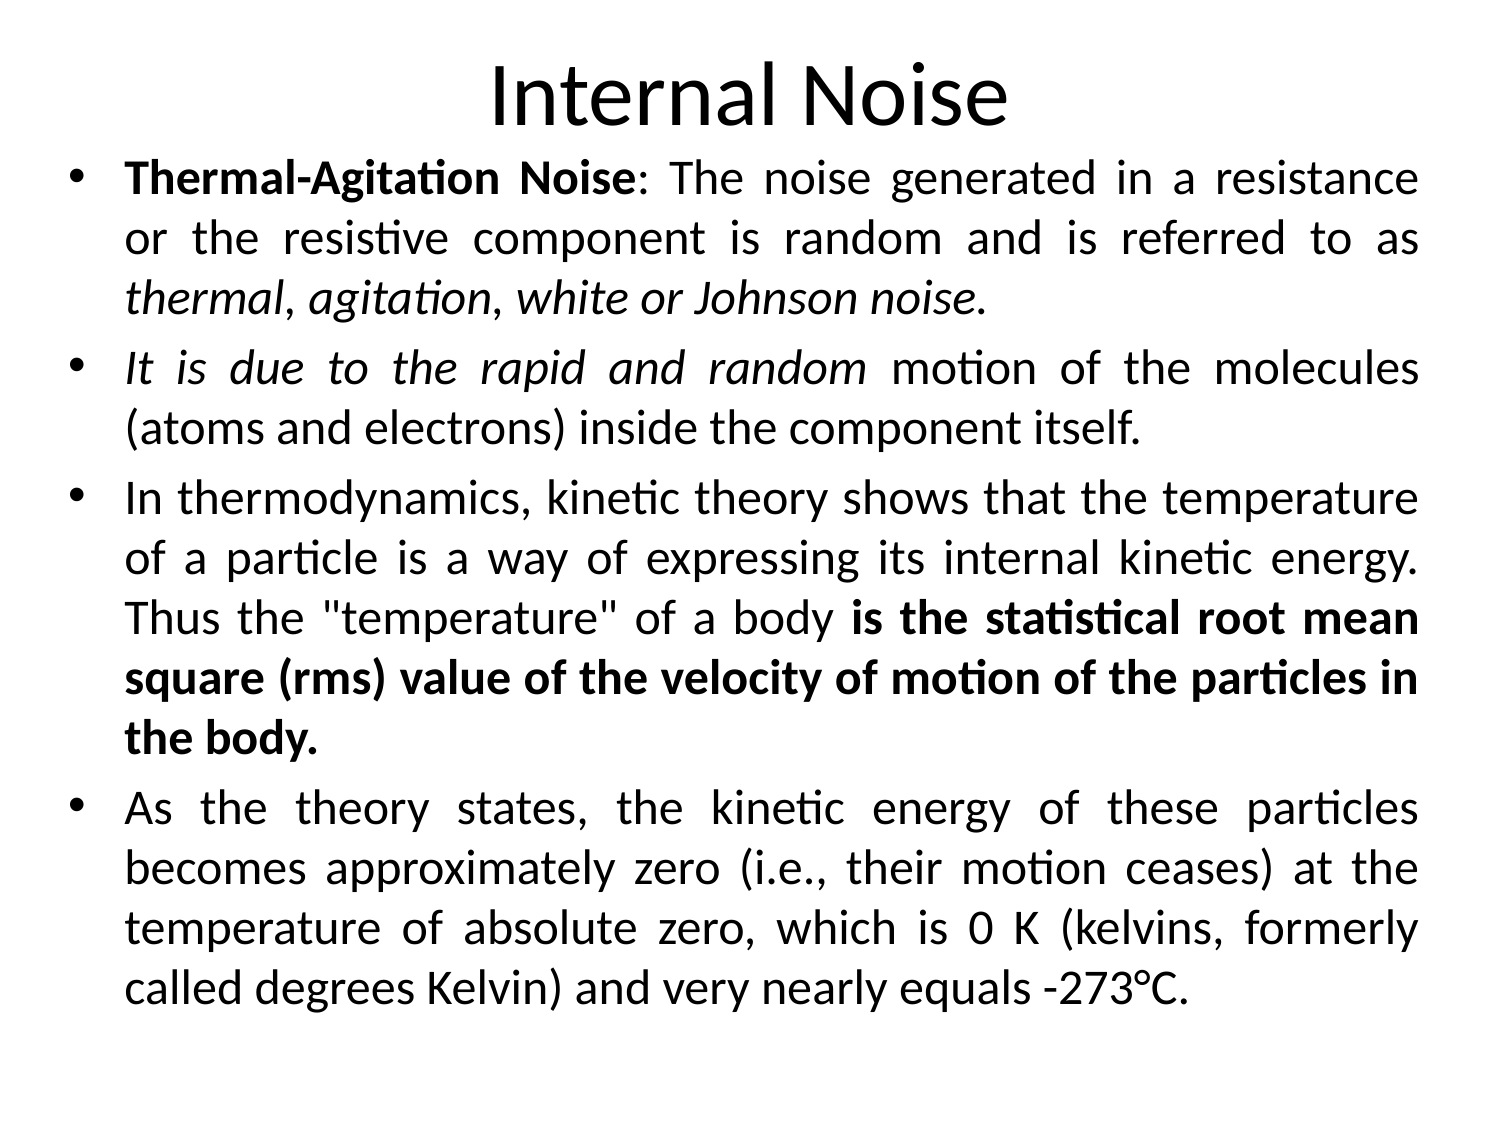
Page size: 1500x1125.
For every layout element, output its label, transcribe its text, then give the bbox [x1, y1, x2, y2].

title Internal Noise [75, 0, 1425, 137]
list Thermal-Agitation Noise: The noise generated in a resistance or the resistive component is random and is referred to as thermal, agitation, white or Johnson noise. It is due to the rapid and random motion of the molecules (atoms and electrons) inside the component itself. In thermodynamics, kinetic theory shows that the temperature of a particle is a way of expressing its internal kinetic energy. Thus the "temperature" of a body is the statistical root mean square (rms) value of the velocity of motion of the particles in the body. As the theory states, the kinetic energy of these particles becomes approximately zero (i.e., their motion ceases) at the temperature of absolute zero, which is 0 K (kelvins, formerly called degrees Kelvin) and very nearly equals -273°C. [53, 137, 1436, 1114]
